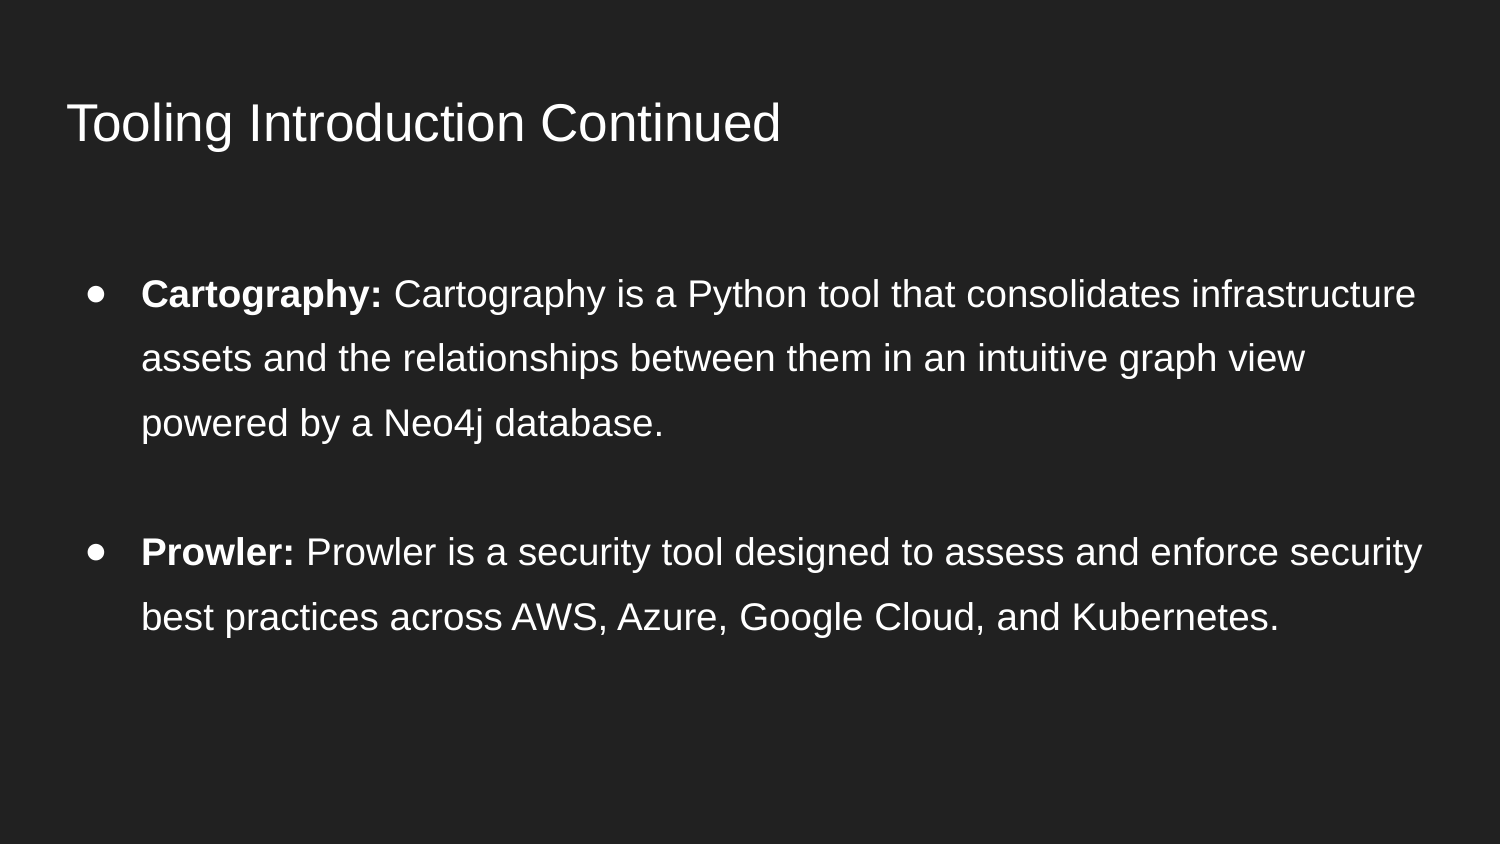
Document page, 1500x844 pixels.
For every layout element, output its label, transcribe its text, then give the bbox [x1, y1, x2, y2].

title Tooling Introduction Continued [51, 72, 1449, 167]
list Cartography: Cartography is a Python tool that consolidates infrastructure assets and the relationships between them in an intuitive graph view powered by a Neo4j database. Prowler: Prowler is a security tool designed to assess and enforce security best practices across AWS, Azure, Google Cloud, and Kubernetes. [51, 189, 1449, 750]
